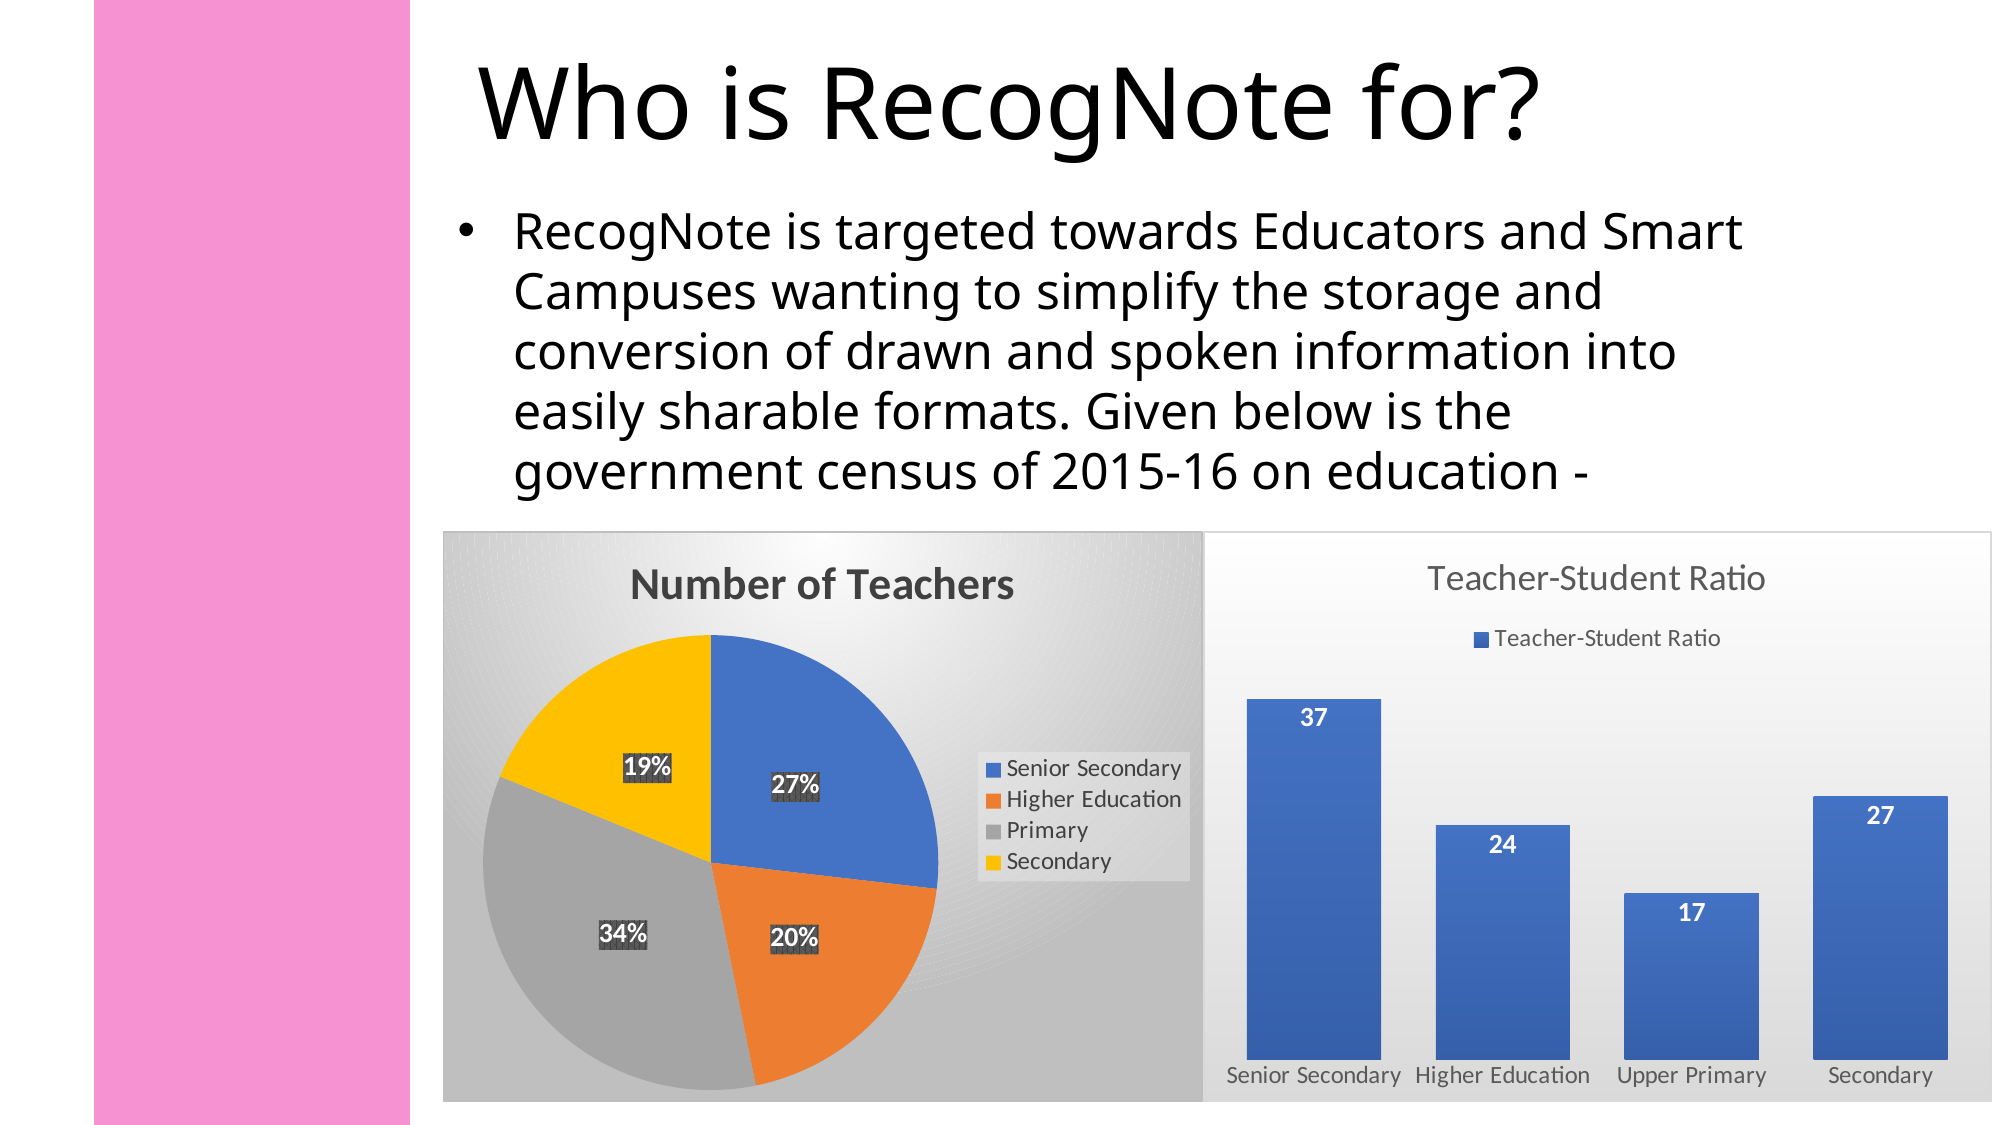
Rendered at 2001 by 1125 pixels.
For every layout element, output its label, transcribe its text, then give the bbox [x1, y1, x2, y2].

chart [442, 530, 1992, 1103]
text_box Who is RecogNote for? [463, 31, 1875, 167]
text_box RecogNote is targeted towards Educators and Smart Campuses wanting to simplify the storage and conversion of drawn and spoken information into easily sharable formats. Given below is the government census of 2015-16 on education - [442, 192, 1777, 507]
